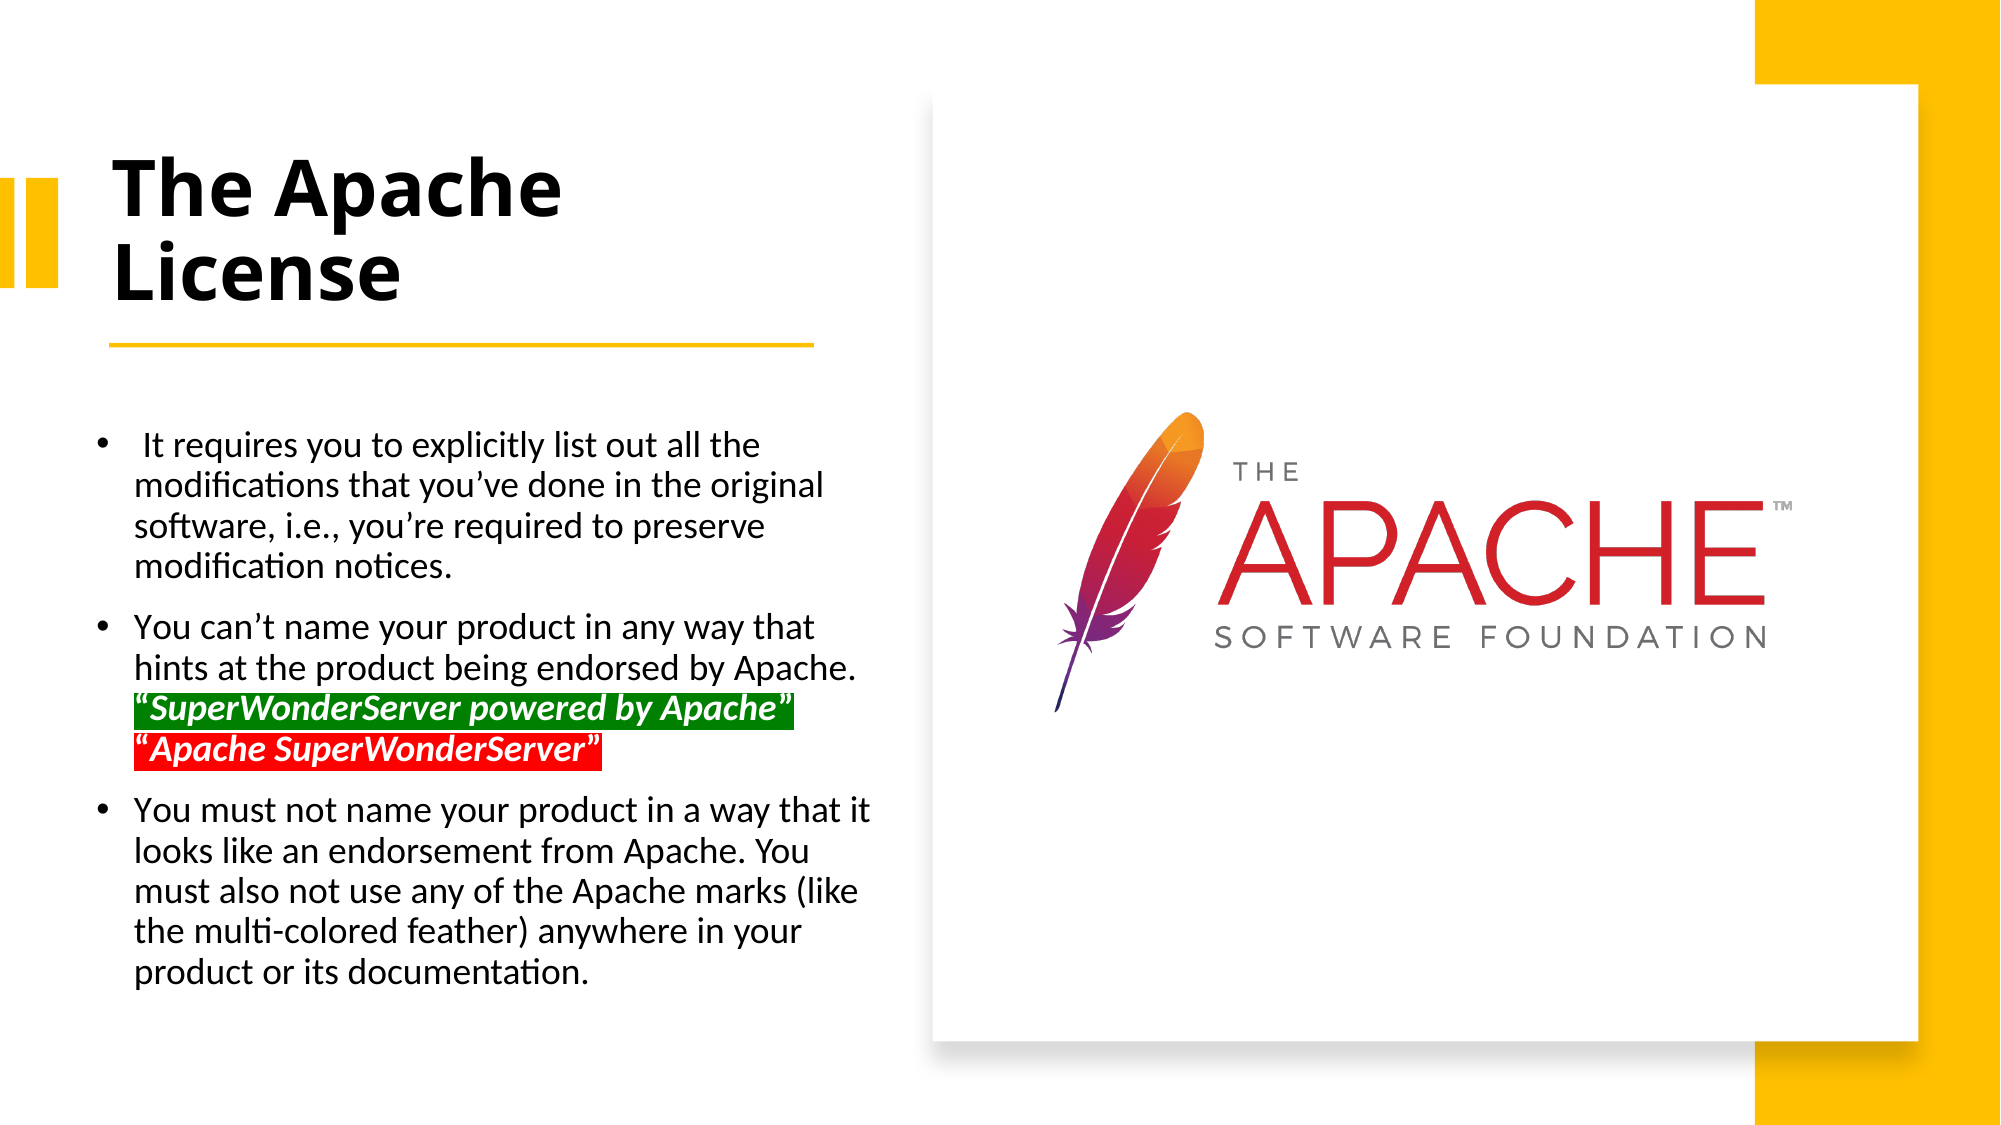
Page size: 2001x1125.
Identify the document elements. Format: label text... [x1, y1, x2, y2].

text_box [0, 177, 59, 289]
text_box [108, 342, 815, 348]
text_box [1754, 0, 2000, 1125]
text_box [0, 0, 1754, 1125]
text_box [932, 83, 1919, 1042]
title The Apache License [96, 140, 845, 326]
picture [1013, 361, 1838, 764]
list It requires you to explicitly list out all the modifications that you’ve done in the original software, i.e., you’re required to preserve modification notices. You can’t name your product in any way that hints at the product being endorsed by Apache. “SuperWonderServer powered by Apache” “Apache SuperWonderServer”. You must not name your product in a way that it looks like an endorsement from Apache. You must also not use any of the Apache marks (like the multi-colored feather) anywhere in your product or its documentation. [81, 382, 896, 1036]
